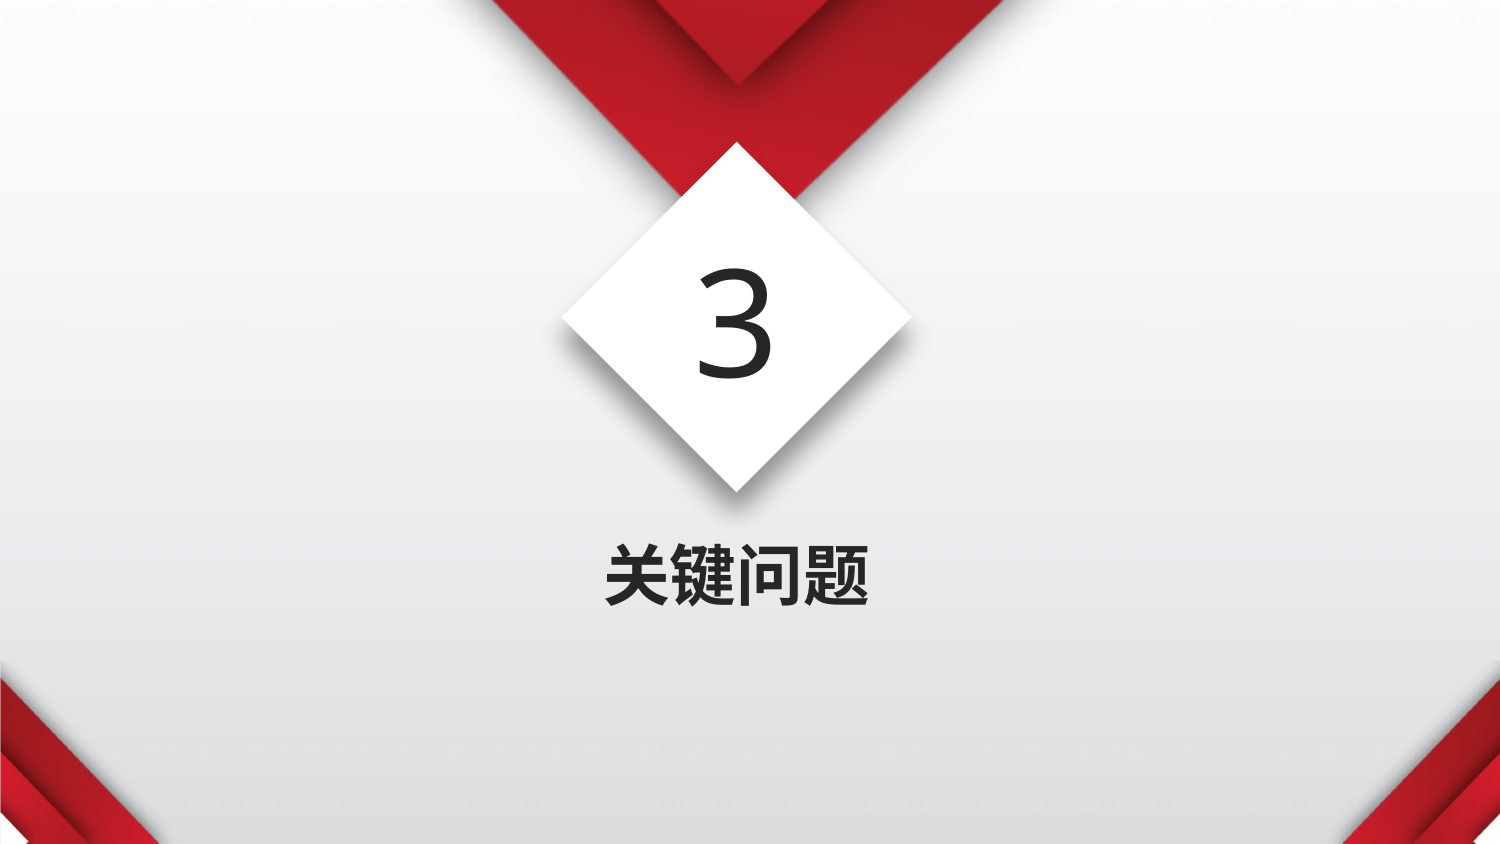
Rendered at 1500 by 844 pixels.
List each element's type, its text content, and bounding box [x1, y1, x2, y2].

picture [0, 0, 1500, 844]
text_box 关键问题 [588, 526, 885, 622]
text_box 3 [583, 342, 890, 495]
